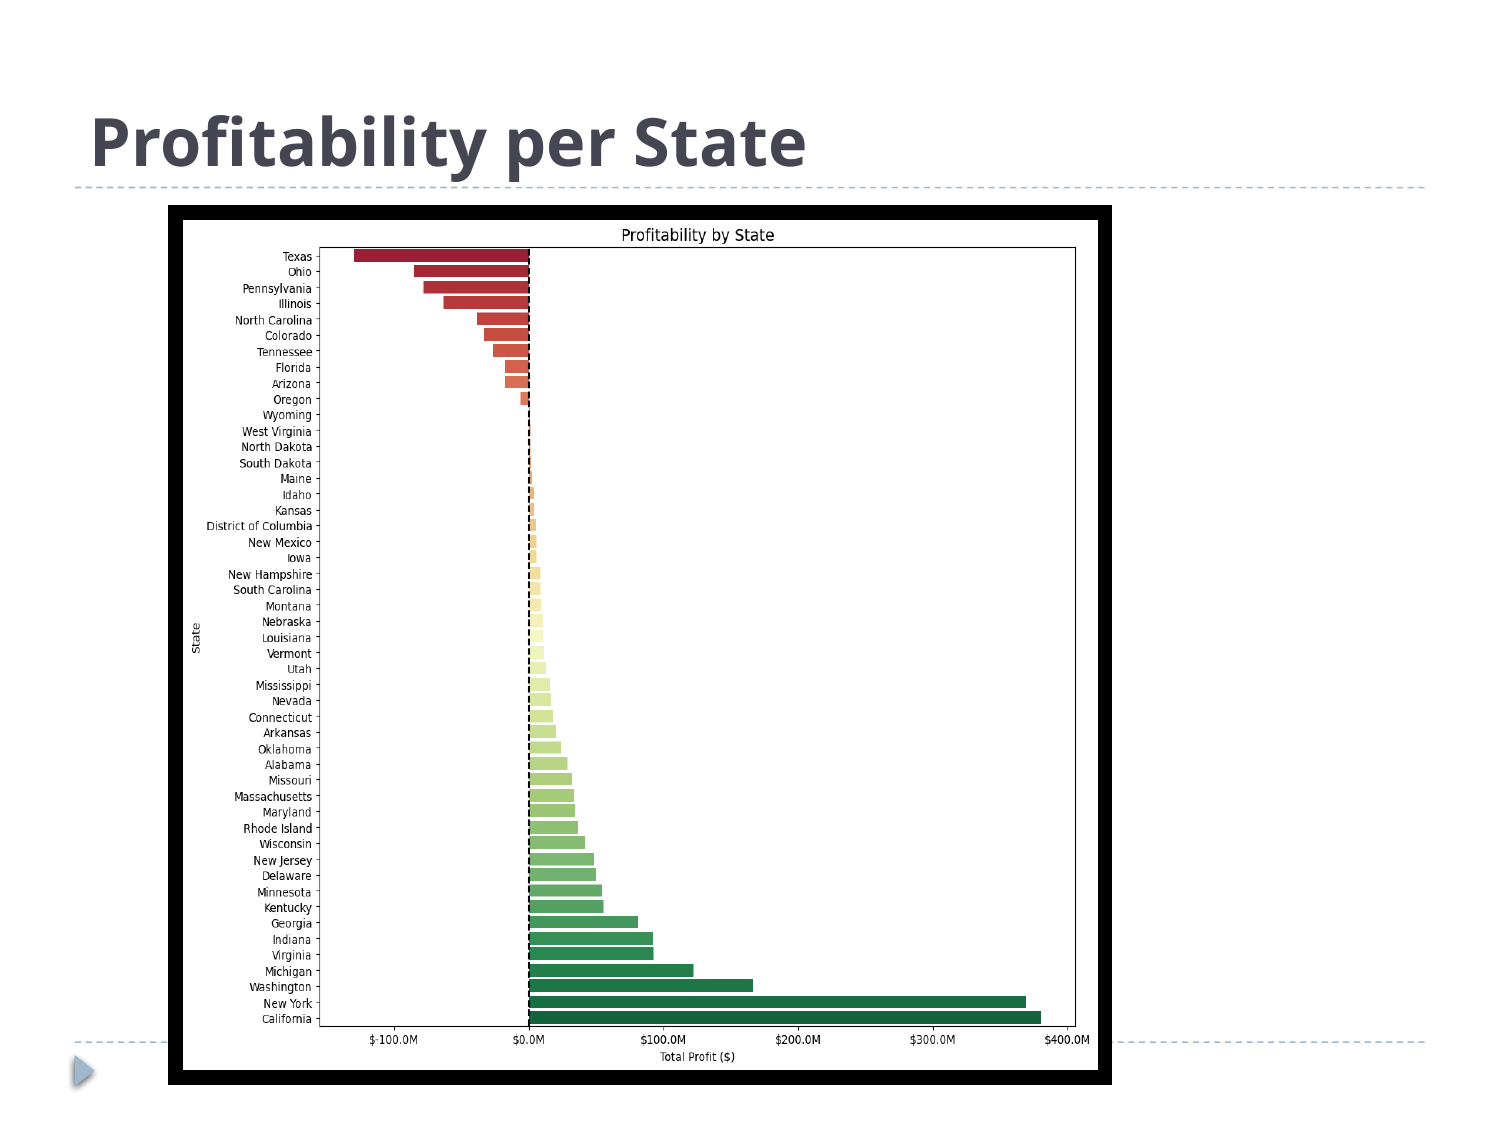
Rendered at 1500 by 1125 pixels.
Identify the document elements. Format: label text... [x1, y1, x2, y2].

title Profitability per State [75, 37, 1425, 188]
picture [182, 219, 1098, 1071]
